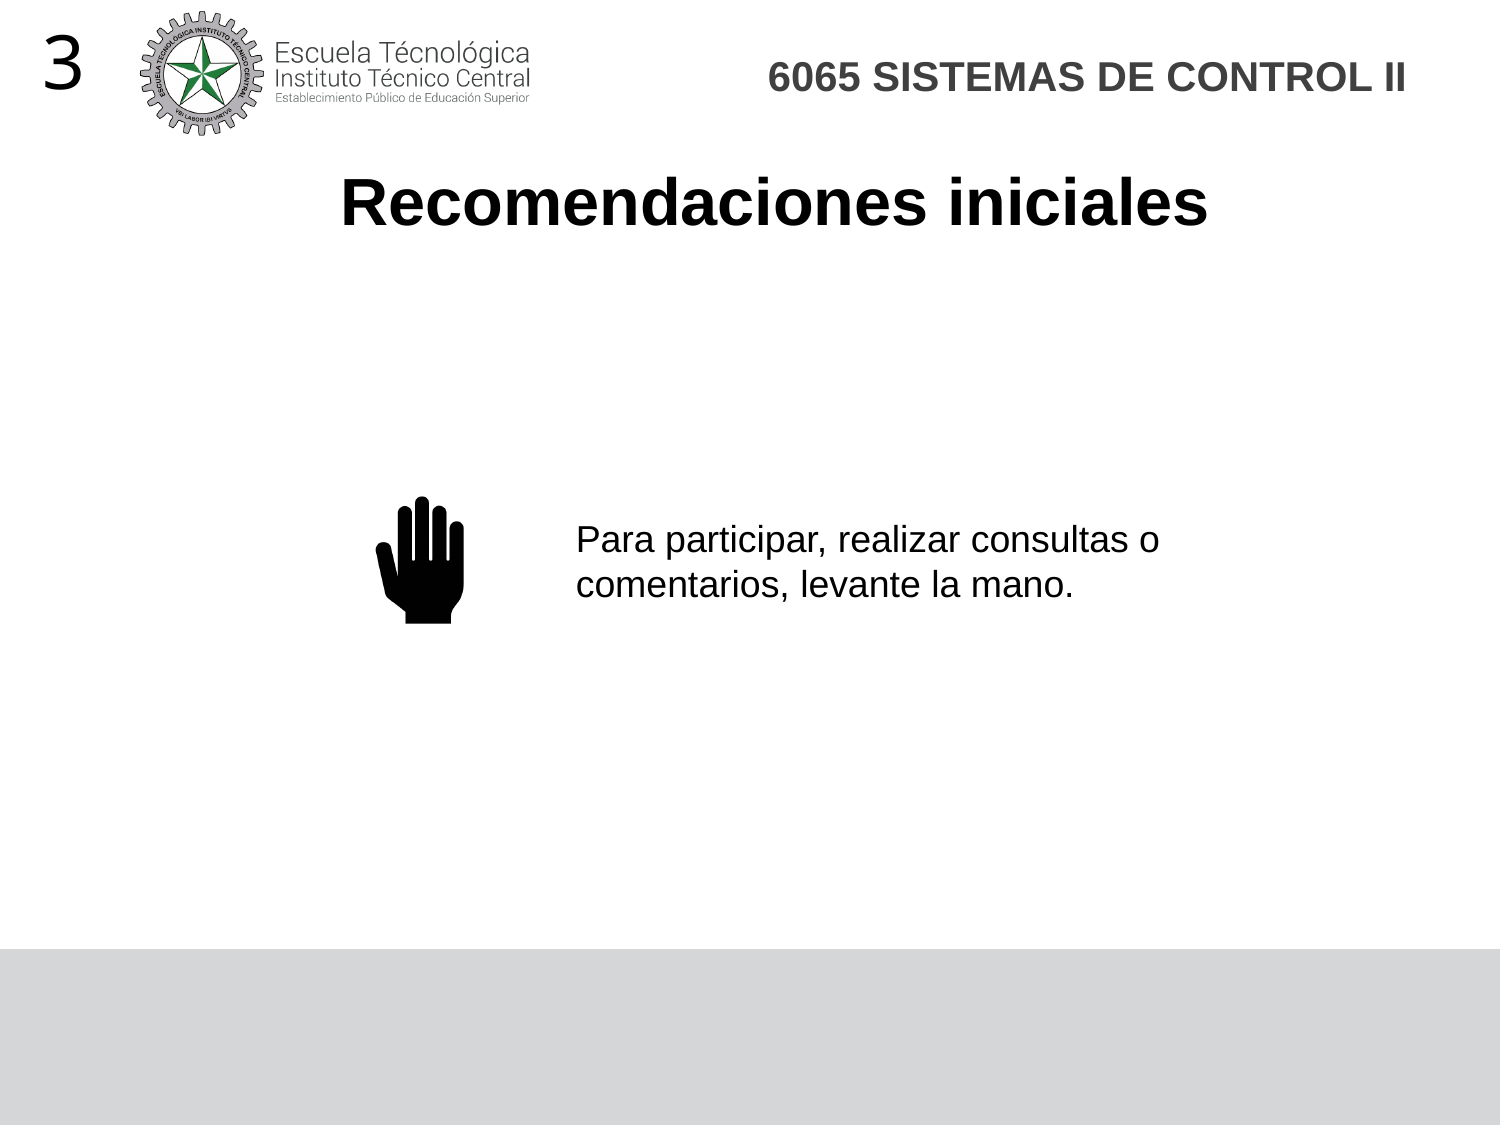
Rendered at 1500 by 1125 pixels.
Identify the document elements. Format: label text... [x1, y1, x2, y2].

text_box Recomendaciones iniciales [100, 105, 1451, 293]
title 3 [0, 0, 128, 114]
picture [130, 7, 538, 138]
text_box Para participar, realizar consultas o comentarios, levante la mano. [561, 507, 1294, 612]
picture [344, 485, 495, 636]
text_box 6065 SISTEMAS DE CONTROL II [538, 42, 1422, 125]
